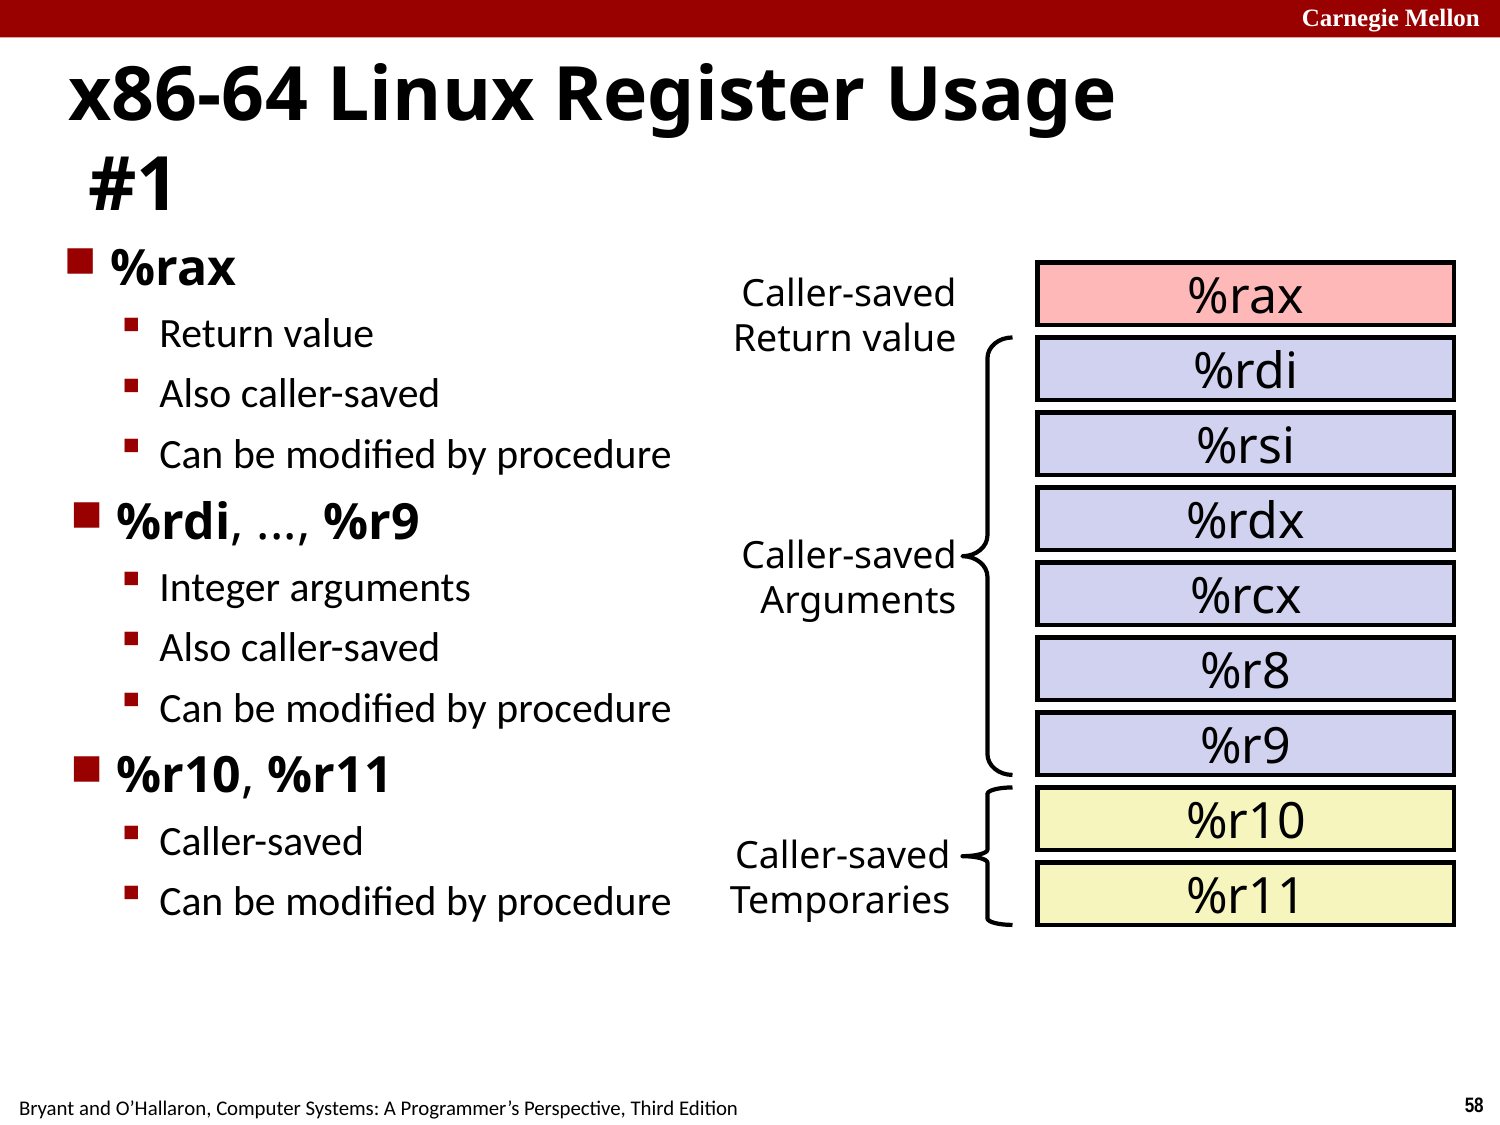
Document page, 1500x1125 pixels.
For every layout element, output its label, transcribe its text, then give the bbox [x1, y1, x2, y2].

text_box %r9 [1037, 712, 1455, 775]
list %rax Return value Also caller-saved Can be modified by procedure %rdi, ..., %r9 Integer arguments Also caller-saved Can be modified by procedure %r10, %r11 Caller-saved Can be modified by procedure [62, 228, 730, 1122]
text_box %r10 [1037, 787, 1455, 850]
text_box [962, 787, 1013, 925]
text_box %rdx [1037, 487, 1455, 550]
text_box [963, 337, 1013, 775]
title x86-64 Linux Register Usage #1 [62, 41, 1126, 230]
text_box Caller-saved Return value [726, 262, 963, 365]
text_box %rdi [1037, 337, 1455, 400]
text_box %r11 [1037, 862, 1455, 925]
text_box %rax [1037, 262, 1455, 325]
text_box %r8 [1037, 637, 1455, 700]
text_box Caller-saved Temporaries [723, 824, 957, 928]
text_box %rsi [1037, 412, 1455, 475]
text_box %rcx [1037, 562, 1455, 625]
text_box Caller-saved Arguments [735, 524, 963, 628]
